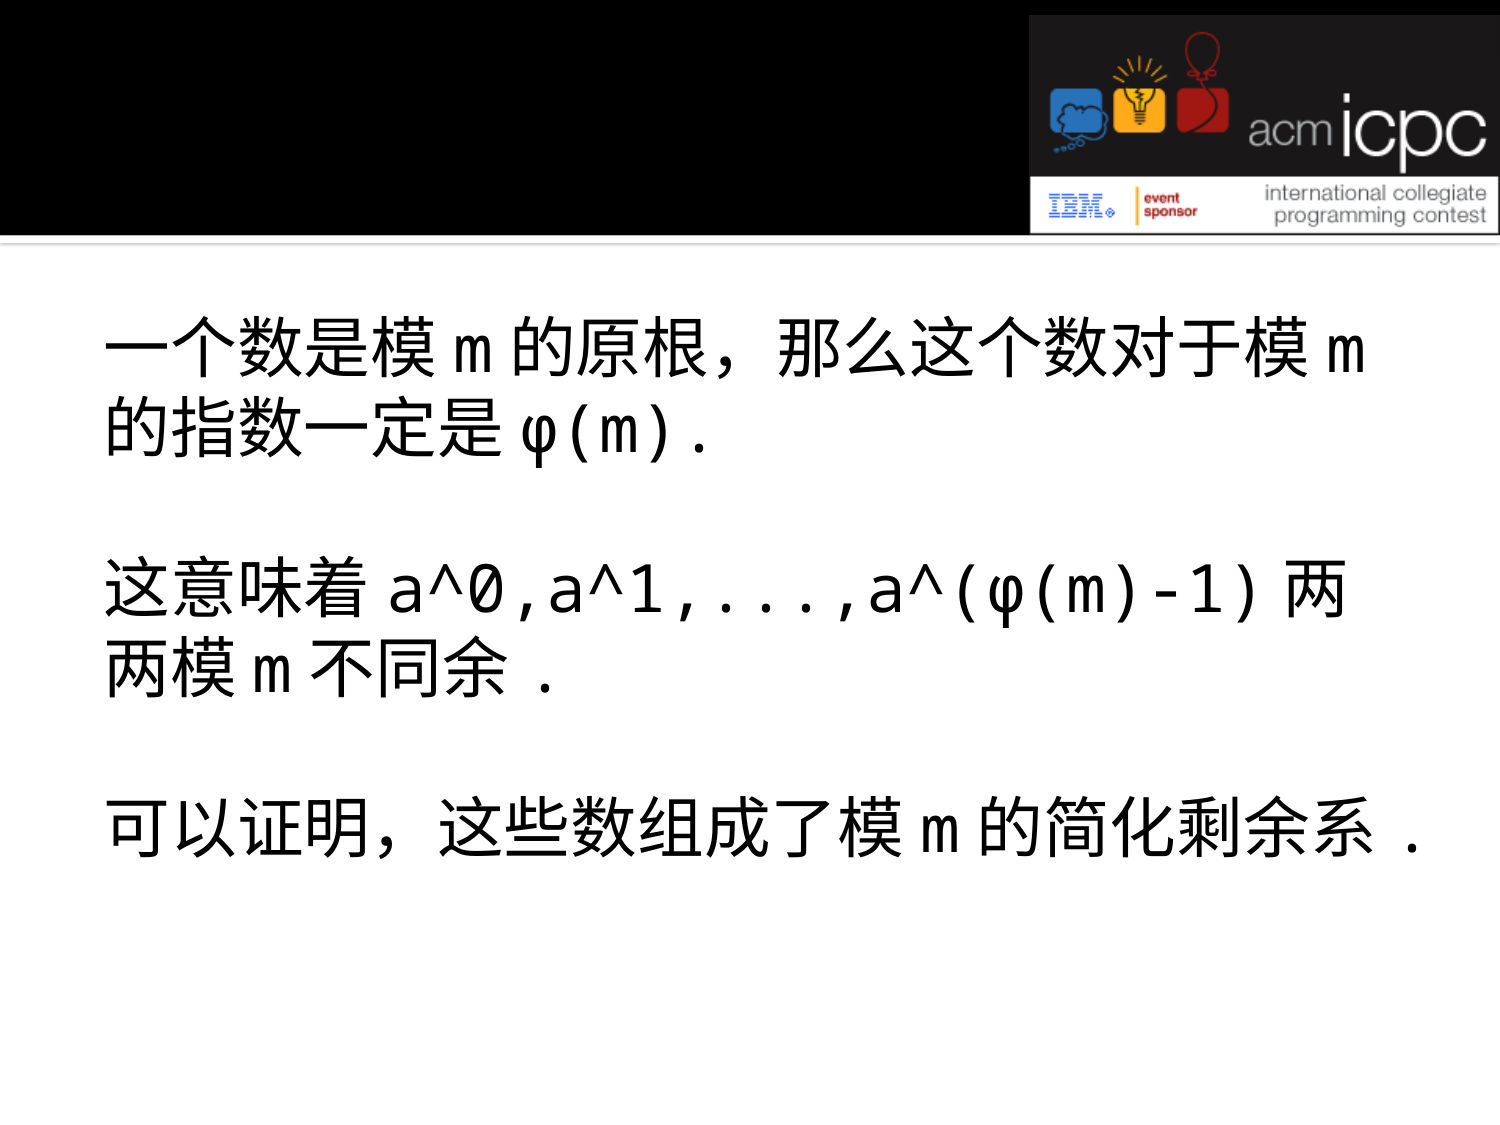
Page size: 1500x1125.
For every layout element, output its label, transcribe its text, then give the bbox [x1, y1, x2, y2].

list 一个数是模m的原根，那么这个数对于模m的指数一定是φ(m). 这意味着a^0,a^1,...,a^(φ(m)-1)两两模m不同余. 可以证明，这些数组成了模m的简化剩余系. [75, 291, 1425, 1050]
picture [1029, 15, 1500, 235]
